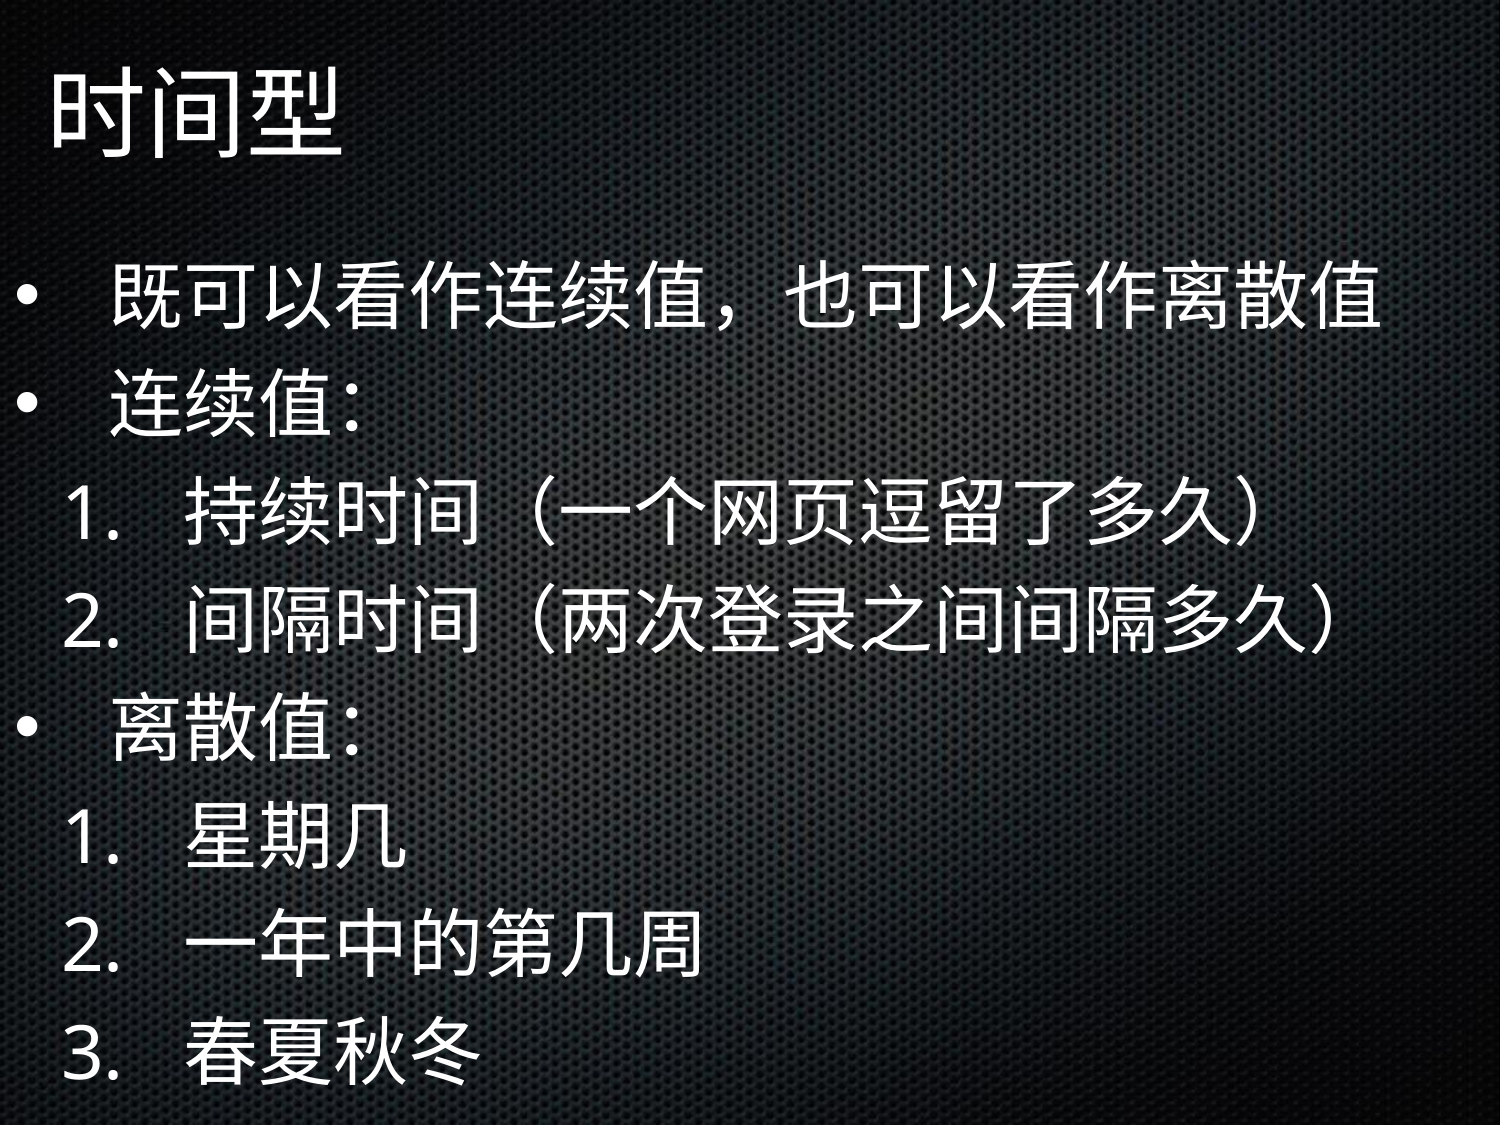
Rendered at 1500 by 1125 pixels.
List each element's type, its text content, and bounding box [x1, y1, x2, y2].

picture [0, 0, 1500, 1125]
text_box 既可以看作连续值，也可以看作离散值 连续值： 持续时间（一个网页逗留了多久） 间隔时间（两次登录之间间隔多久） 离散值： 星期几 一年中的第几周 春夏秋冬 [0, 223, 1468, 1125]
text_box 时间型 [31, 42, 1424, 178]
